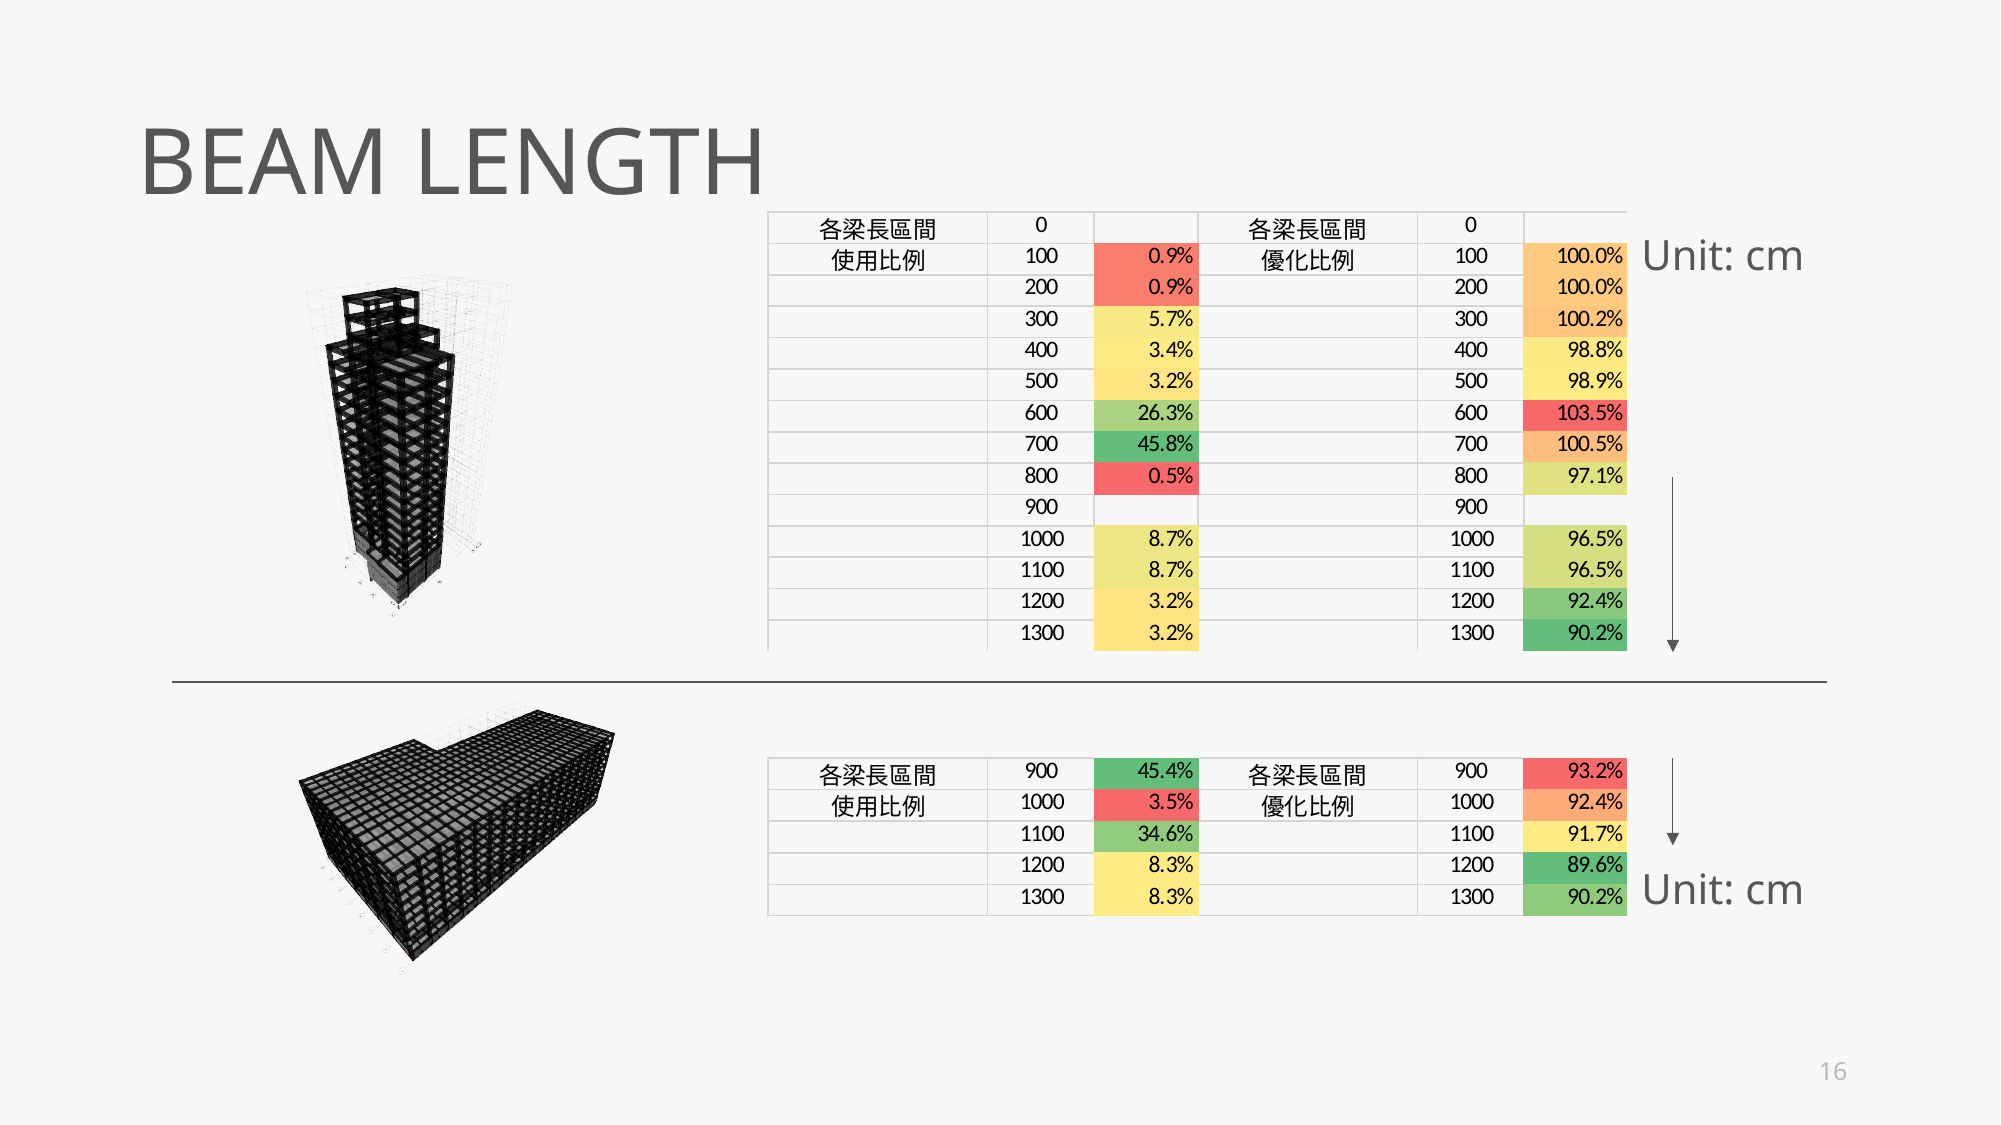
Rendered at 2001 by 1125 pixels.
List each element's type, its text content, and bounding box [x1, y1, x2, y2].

list BEAM LENGTH [137, 108, 873, 224]
text_box Unit: cm [1641, 845, 1820, 921]
text_box Unit: cm [1641, 211, 1820, 287]
slide_number 16 [1412, 1042, 1863, 1103]
picture [292, 265, 522, 620]
picture [292, 684, 619, 980]
picture [767, 211, 1629, 653]
picture [767, 757, 1629, 917]
